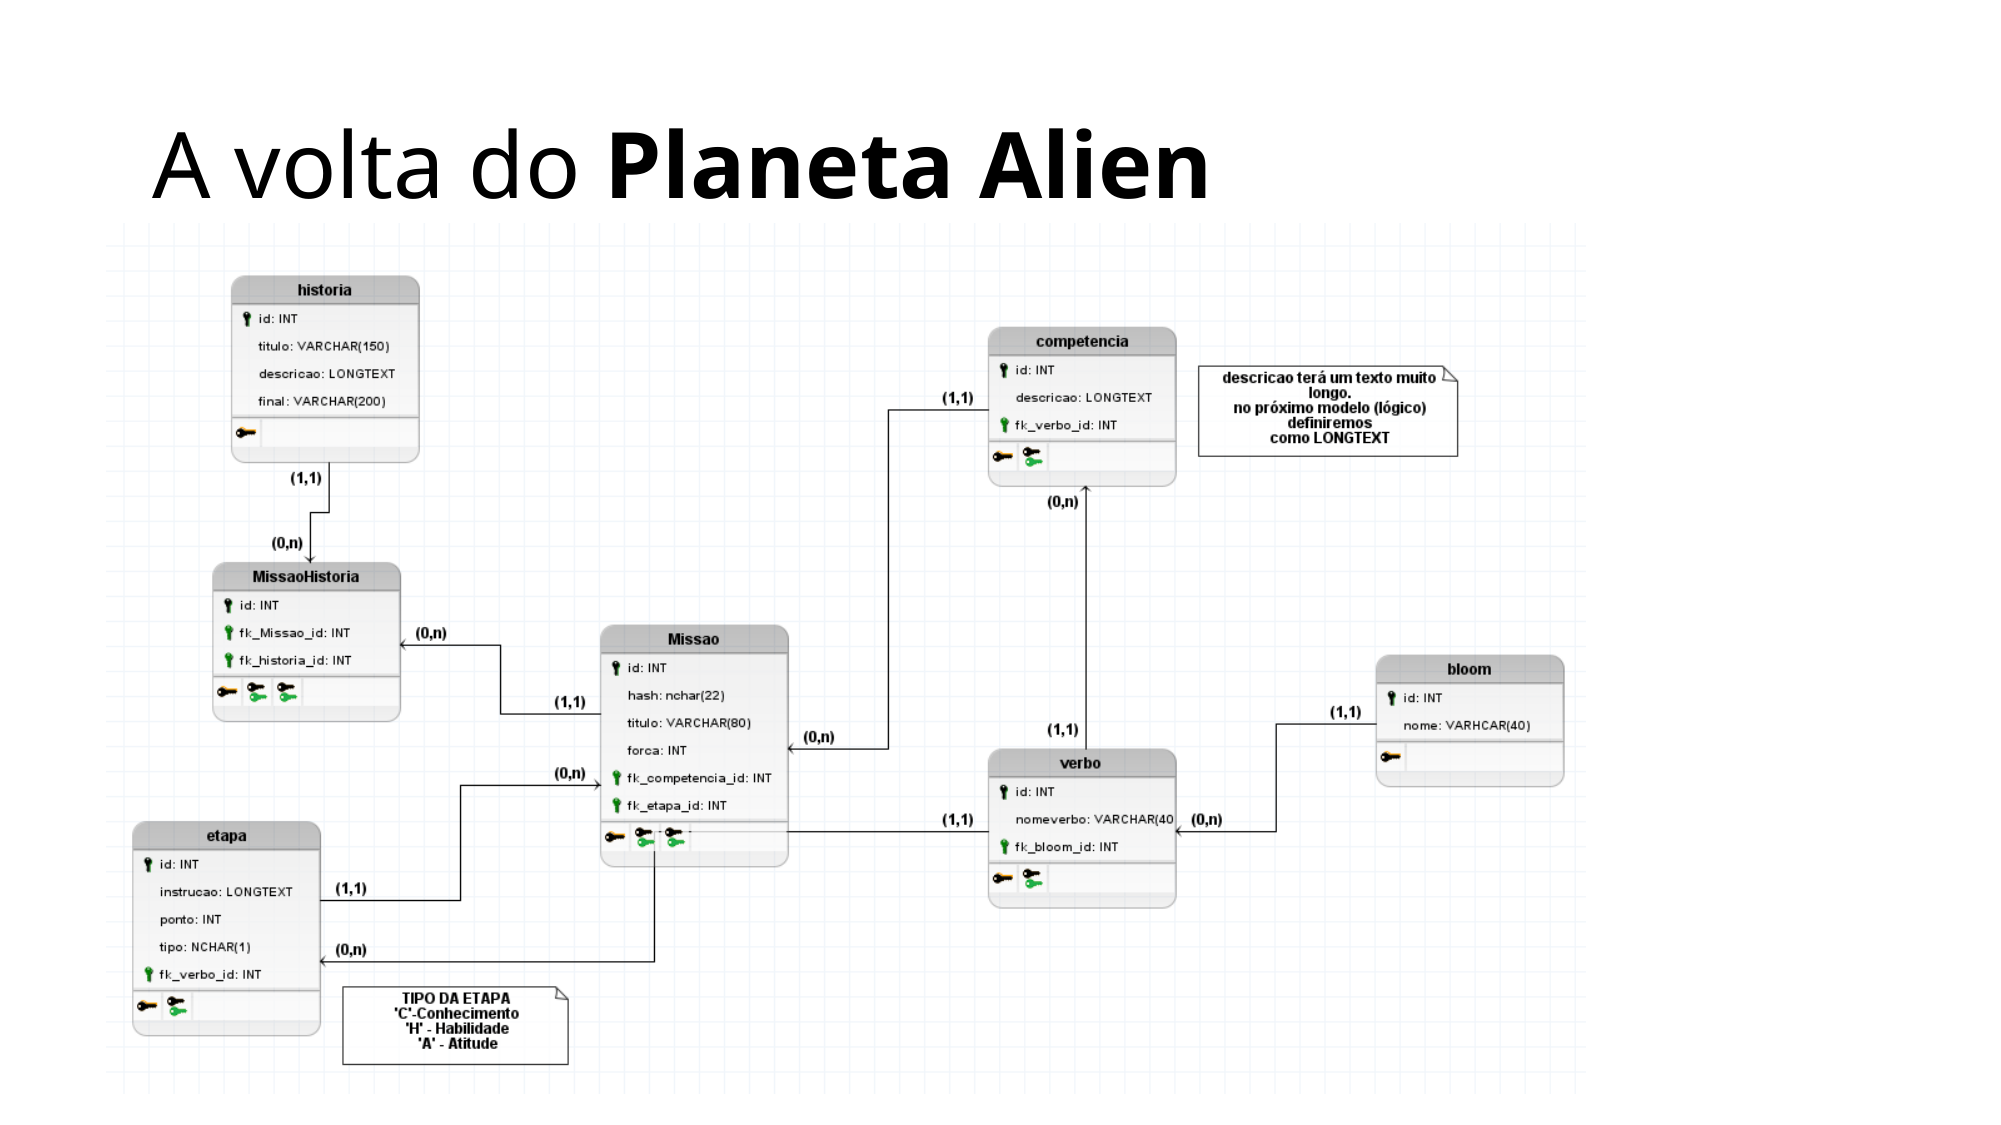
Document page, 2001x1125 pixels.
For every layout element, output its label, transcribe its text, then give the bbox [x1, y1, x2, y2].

picture [106, 223, 1586, 1094]
title A volta do Planeta Alien [137, 59, 1863, 278]
